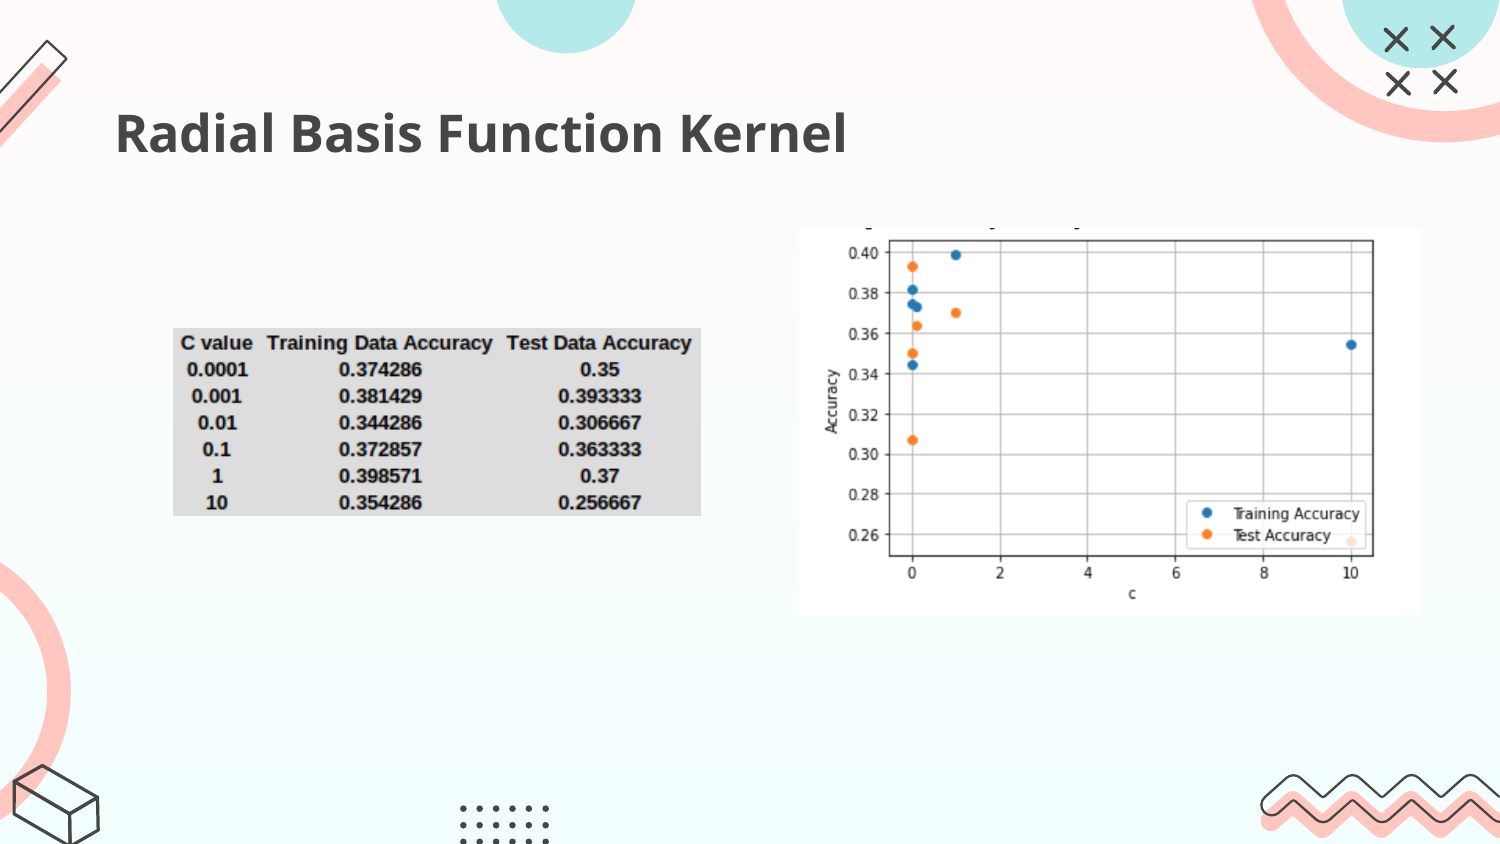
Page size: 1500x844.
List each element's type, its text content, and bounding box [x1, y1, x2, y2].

picture [798, 228, 1422, 616]
title Radial Basis Function Kernel [99, 85, 1241, 178]
picture [173, 327, 701, 516]
